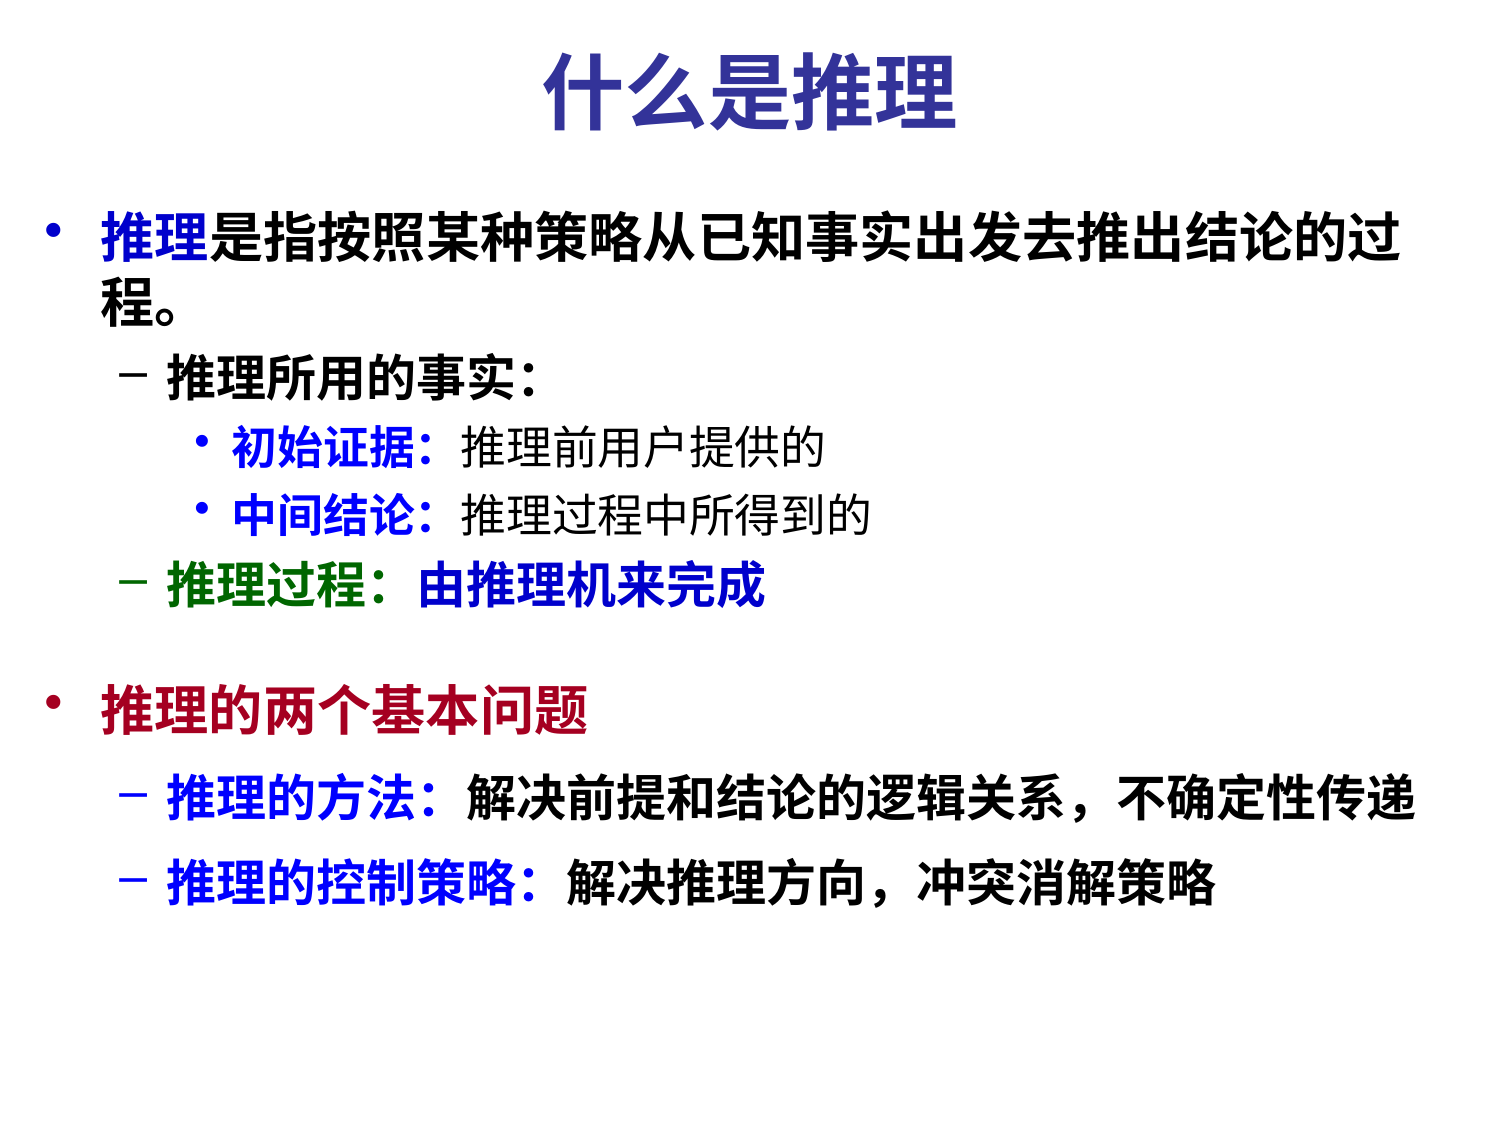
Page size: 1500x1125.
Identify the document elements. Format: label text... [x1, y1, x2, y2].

list 推理是指按照某种策略从已知事实出发去推出结论的过程。 推理所用的事实： 初始证据：推理前用户提供的 中间结论：推理过程中所得到的 推理过程：由推理机来完成 推理的两个基本问题 推理的方法：解决前提和结论的逻辑关系，不确定性传递 推理的控制策略：解决推理方向，冲突消解策略 [29, 196, 1447, 1125]
title 什么是推理 [75, 19, 1425, 161]
